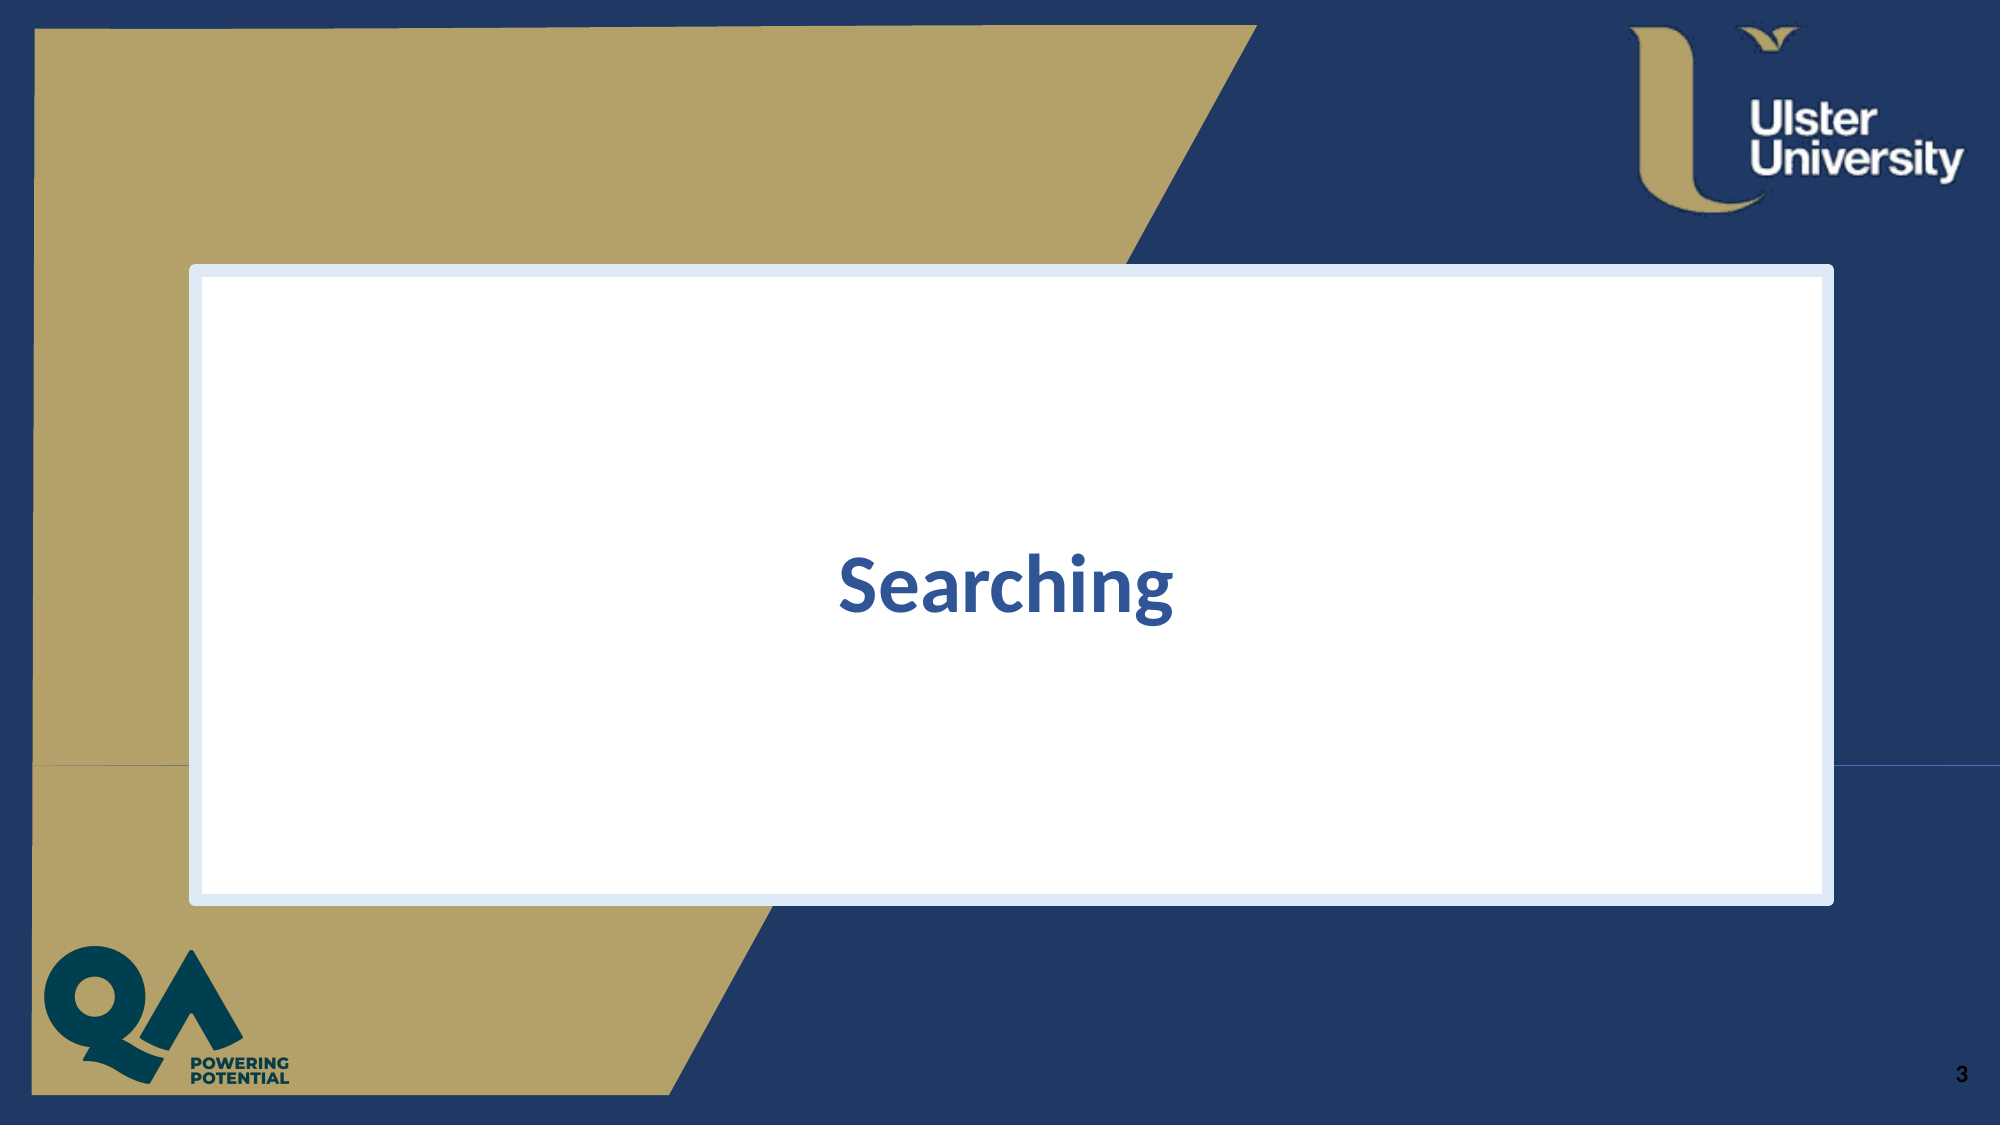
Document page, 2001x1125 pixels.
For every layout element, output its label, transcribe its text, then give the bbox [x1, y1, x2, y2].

picture [1594, 0, 2000, 253]
title Searching [189, 264, 1834, 906]
picture [6, 914, 325, 1109]
slide_number 3 [1923, 1030, 2000, 1115]
